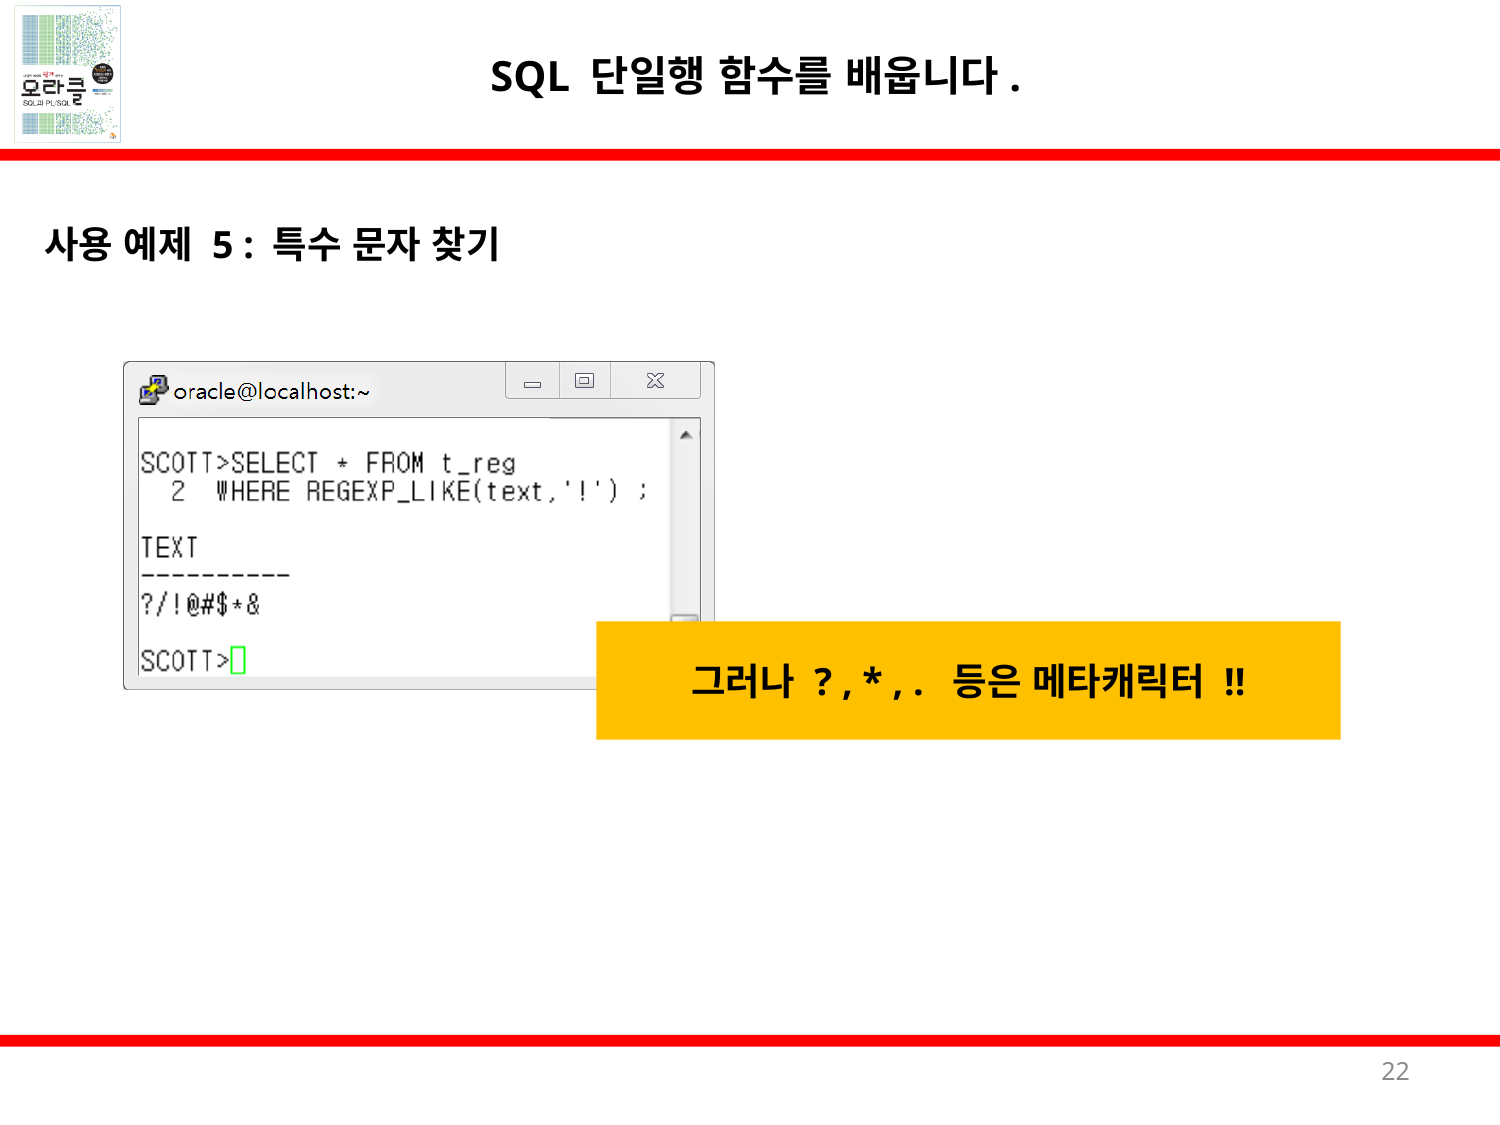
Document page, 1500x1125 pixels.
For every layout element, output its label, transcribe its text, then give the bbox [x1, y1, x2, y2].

text_box [0, 147, 1500, 163]
text_box SQL 단일행 함수를 배웁니다. [252, 0, 1260, 151]
picture [14, 5, 121, 144]
slide_number 22 [1074, 1042, 1425, 1103]
picture [123, 361, 716, 690]
text_box 사용 예제 5 : 특수 문자 찾기 [27, 182, 1366, 305]
text_box [0, 1033, 1500, 1049]
text_box 그러나 ? , * , . 등은 메타캐릭터 !! [594, 619, 1343, 742]
